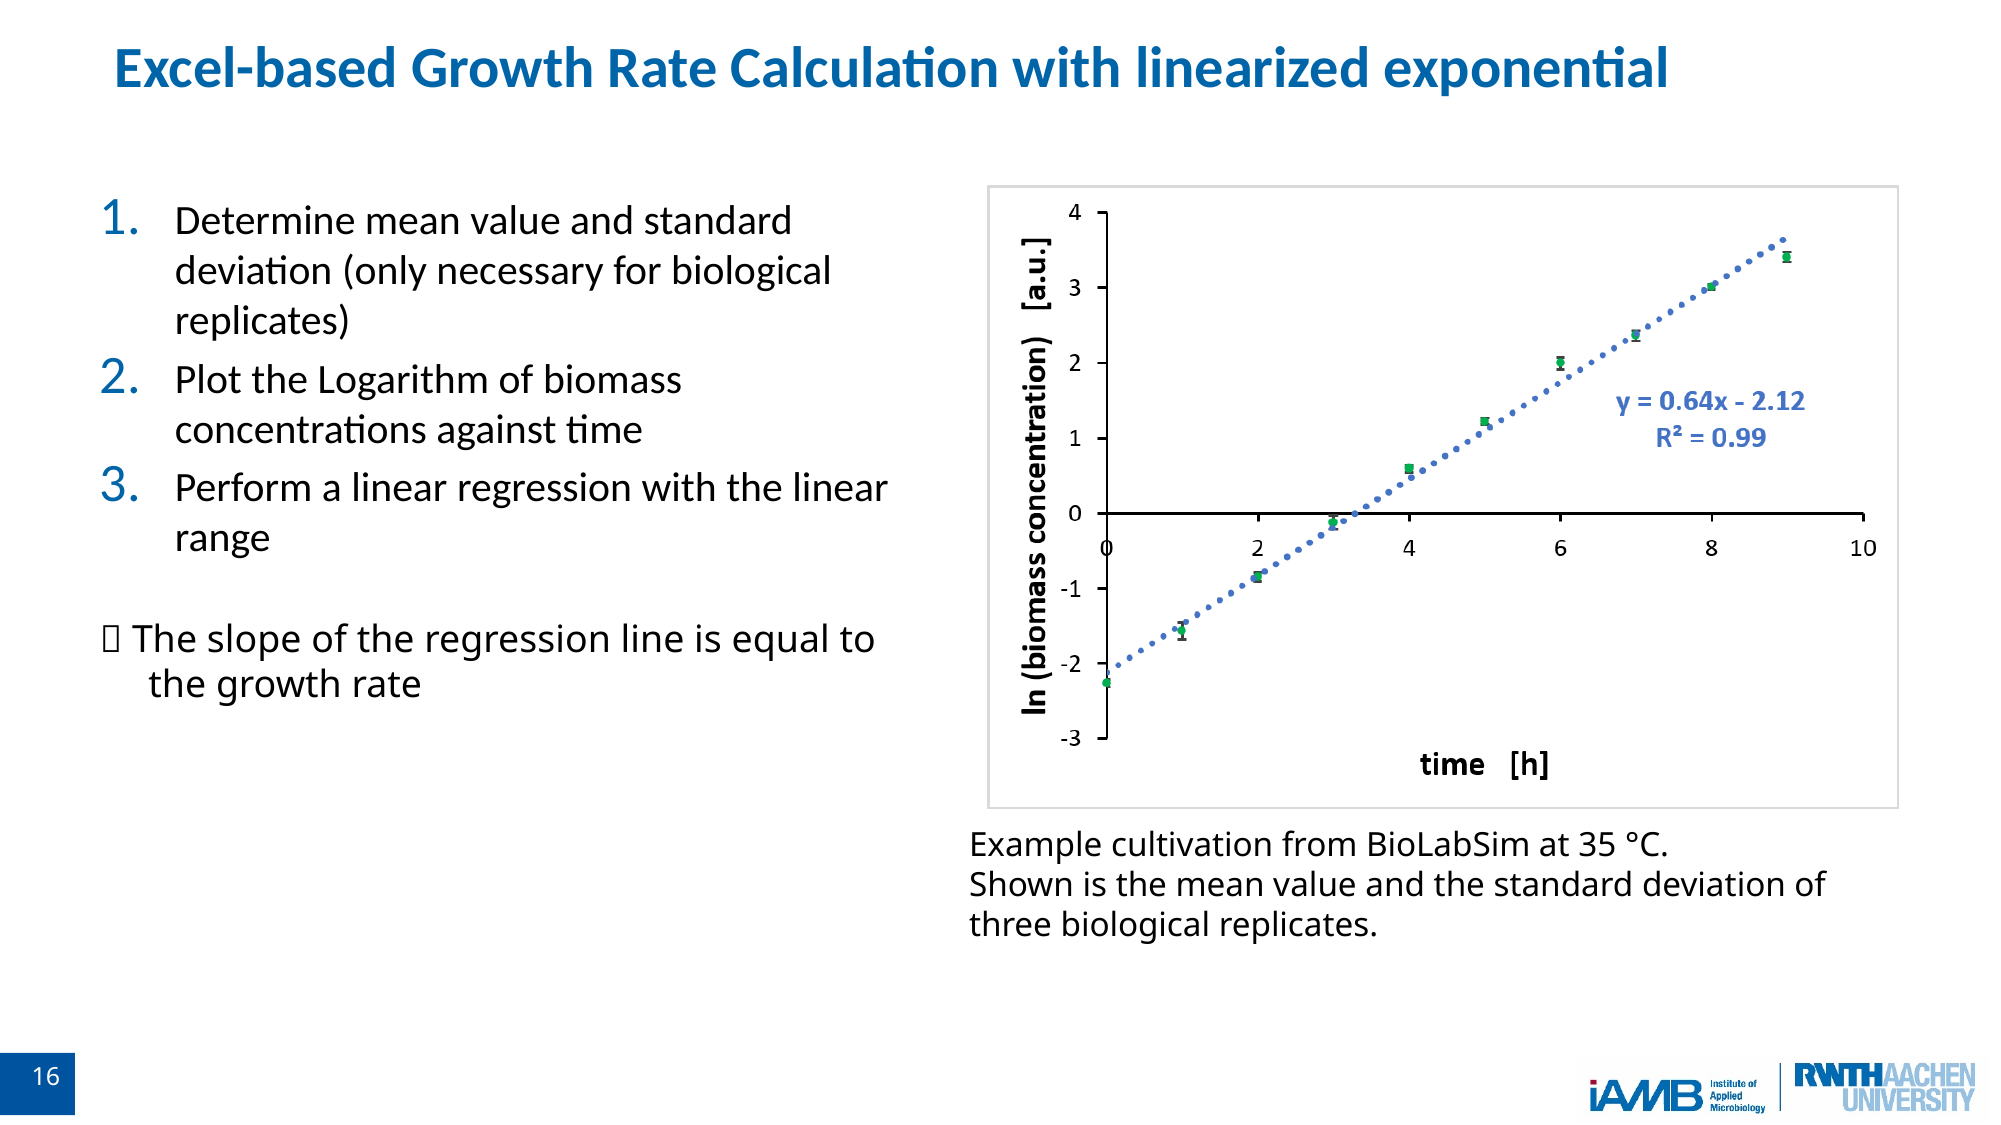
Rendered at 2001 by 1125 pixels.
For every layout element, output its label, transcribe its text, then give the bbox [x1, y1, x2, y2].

text_box  The slope of the regression line is equal to the growth rate [85, 607, 948, 713]
slide_number <number> [0, 1052, 76, 1116]
list Determine mean value and standard deviation (only necessary for biological replicates) Plot the Logarithm of biomass concentrations against time Perform a linear regression with the linear range [84, 185, 948, 594]
picture [986, 185, 1899, 809]
text_box Example cultivation from BioLabSim at 35 °C. Shown is the mean value and the standard deviation of three biological replicates. [954, 816, 1843, 951]
picture [1575, 1054, 1990, 1123]
title Excel-based Growth Rate Calculation with linearized exponential [99, 21, 1899, 155]
